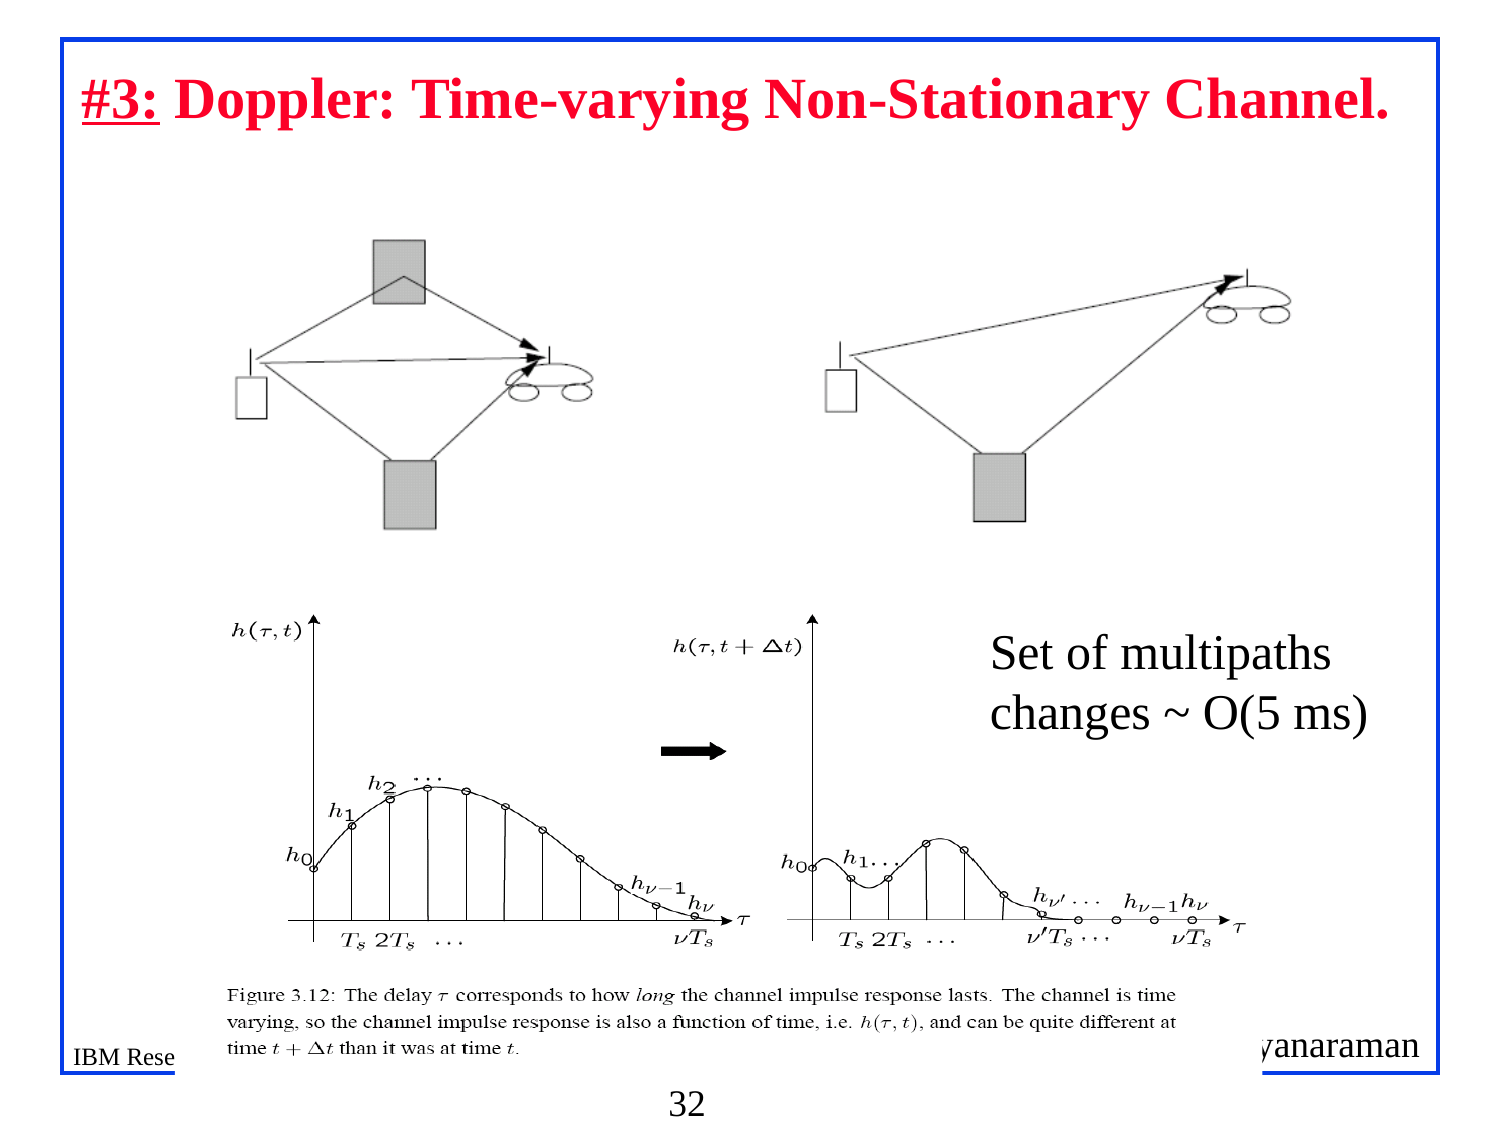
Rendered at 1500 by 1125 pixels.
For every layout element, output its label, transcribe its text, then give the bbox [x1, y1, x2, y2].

picture [199, 187, 1312, 543]
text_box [174, 599, 1384, 1076]
title #3: Doppler: Time-varying Non-Stationary Channel. [61, 0, 1426, 138]
